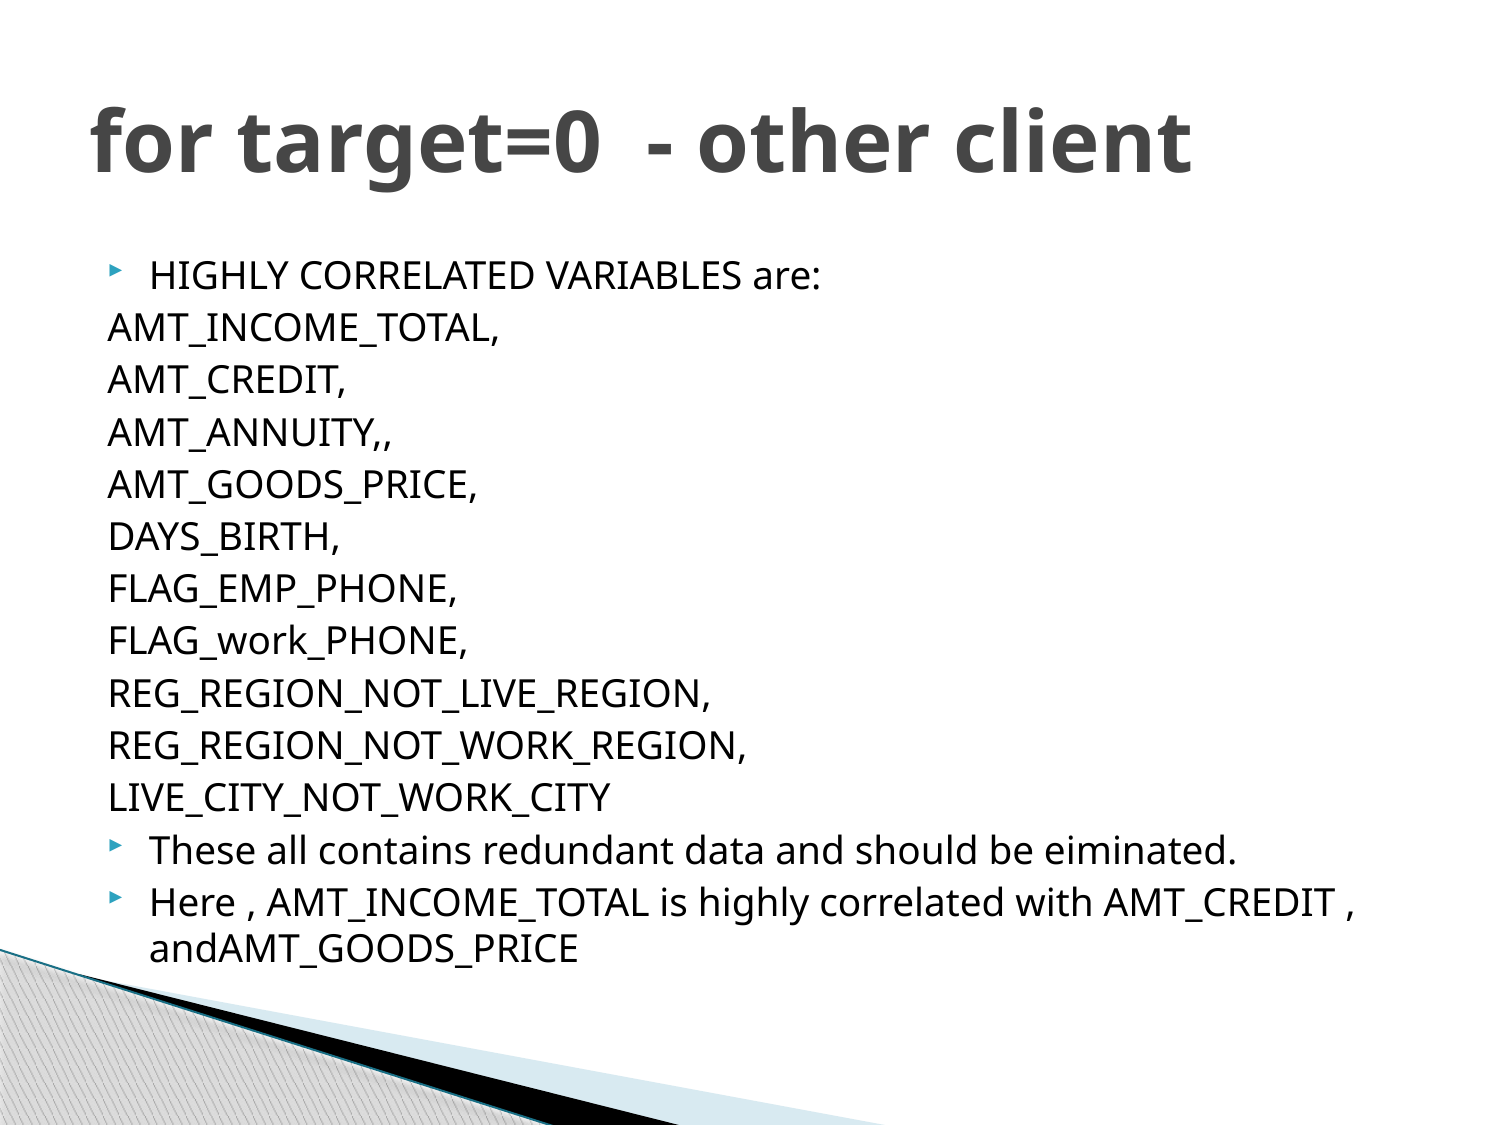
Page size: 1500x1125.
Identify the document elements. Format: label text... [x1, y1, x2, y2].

title for target=0 - other client [75, 45, 1425, 233]
list HIGHLY CORRELATED VARIABLES are: AMT_INCOME_TOTAL, AMT_CREDIT, AMT_ANNUITY,, AMT_GOODS_PRICE, DAYS_BIRTH, FLAG_EMP_PHONE, FLAG_work_PHONE, REG_REGION_NOT_LIVE_REGION, REG_REGION_NOT_WORK_REGION, LIVE_CITY_NOT_WORK_CITY These all contains redundant data and should be eiminated. Here , AMT_INCOME_TOTAL is highly correlated with AMT_CREDIT , andAMT_GOODS_PRICE [75, 243, 1425, 986]
